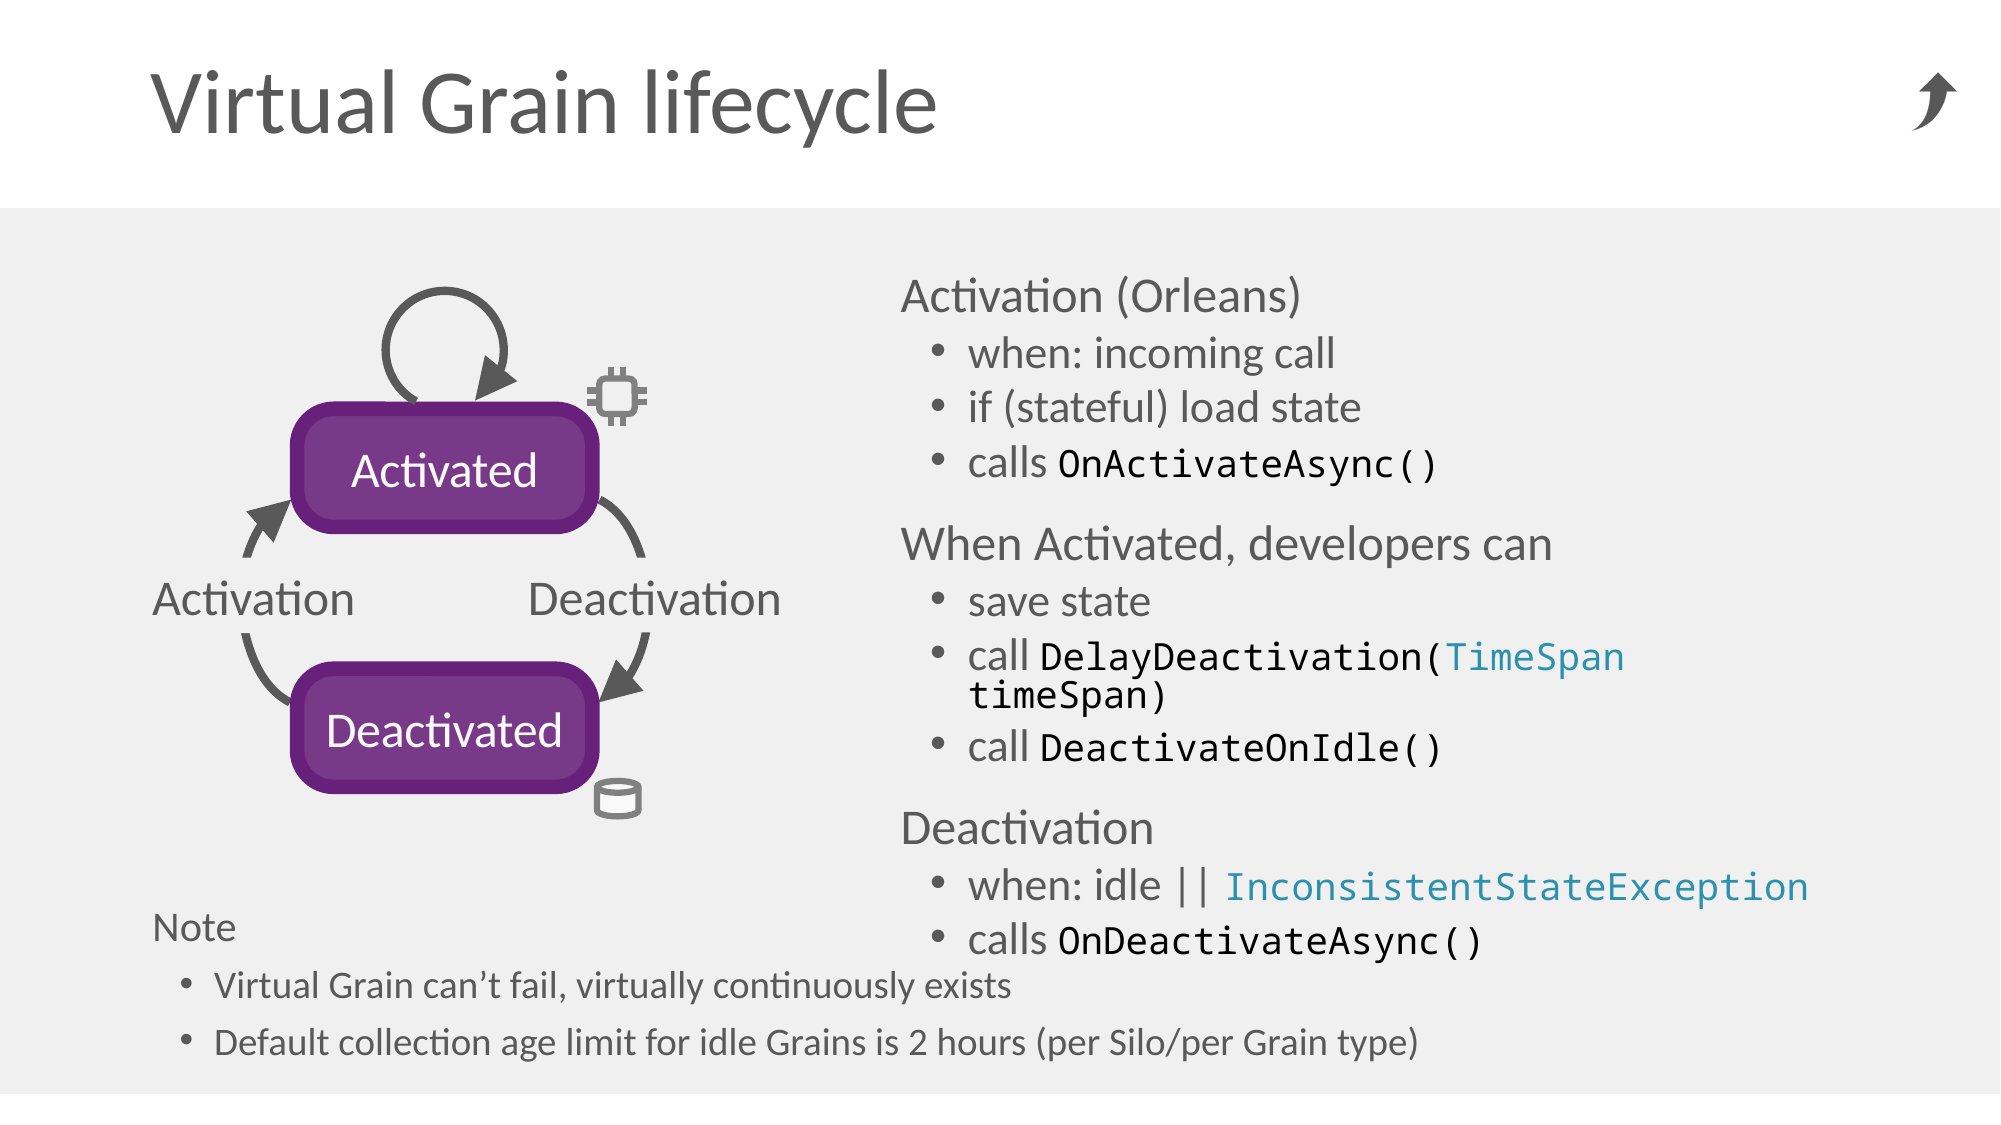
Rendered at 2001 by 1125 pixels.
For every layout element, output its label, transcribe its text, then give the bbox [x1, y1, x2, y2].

title Virtual Grain lifecycle [0, 0, 2000, 209]
picture [1896, 66, 1972, 142]
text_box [137, 290, 800, 817]
text_box Note Virtual Grain can’t fail, virtually continuously exists Default collection age limit for idle Grains is 2 hours (per Silo/per Grain type) [137, 881, 1863, 1071]
list Activation (Orleans) when: incoming call if (stateful) load state calls OnActivateAsync() When Activated, developers can save state call DelayDeactivation(TimeSpan timeSpan) call DeactivateOnIdle() Deactivation when: idle || InconsistentStateException calls OnDeactivateAsync() [885, 255, 1863, 881]
